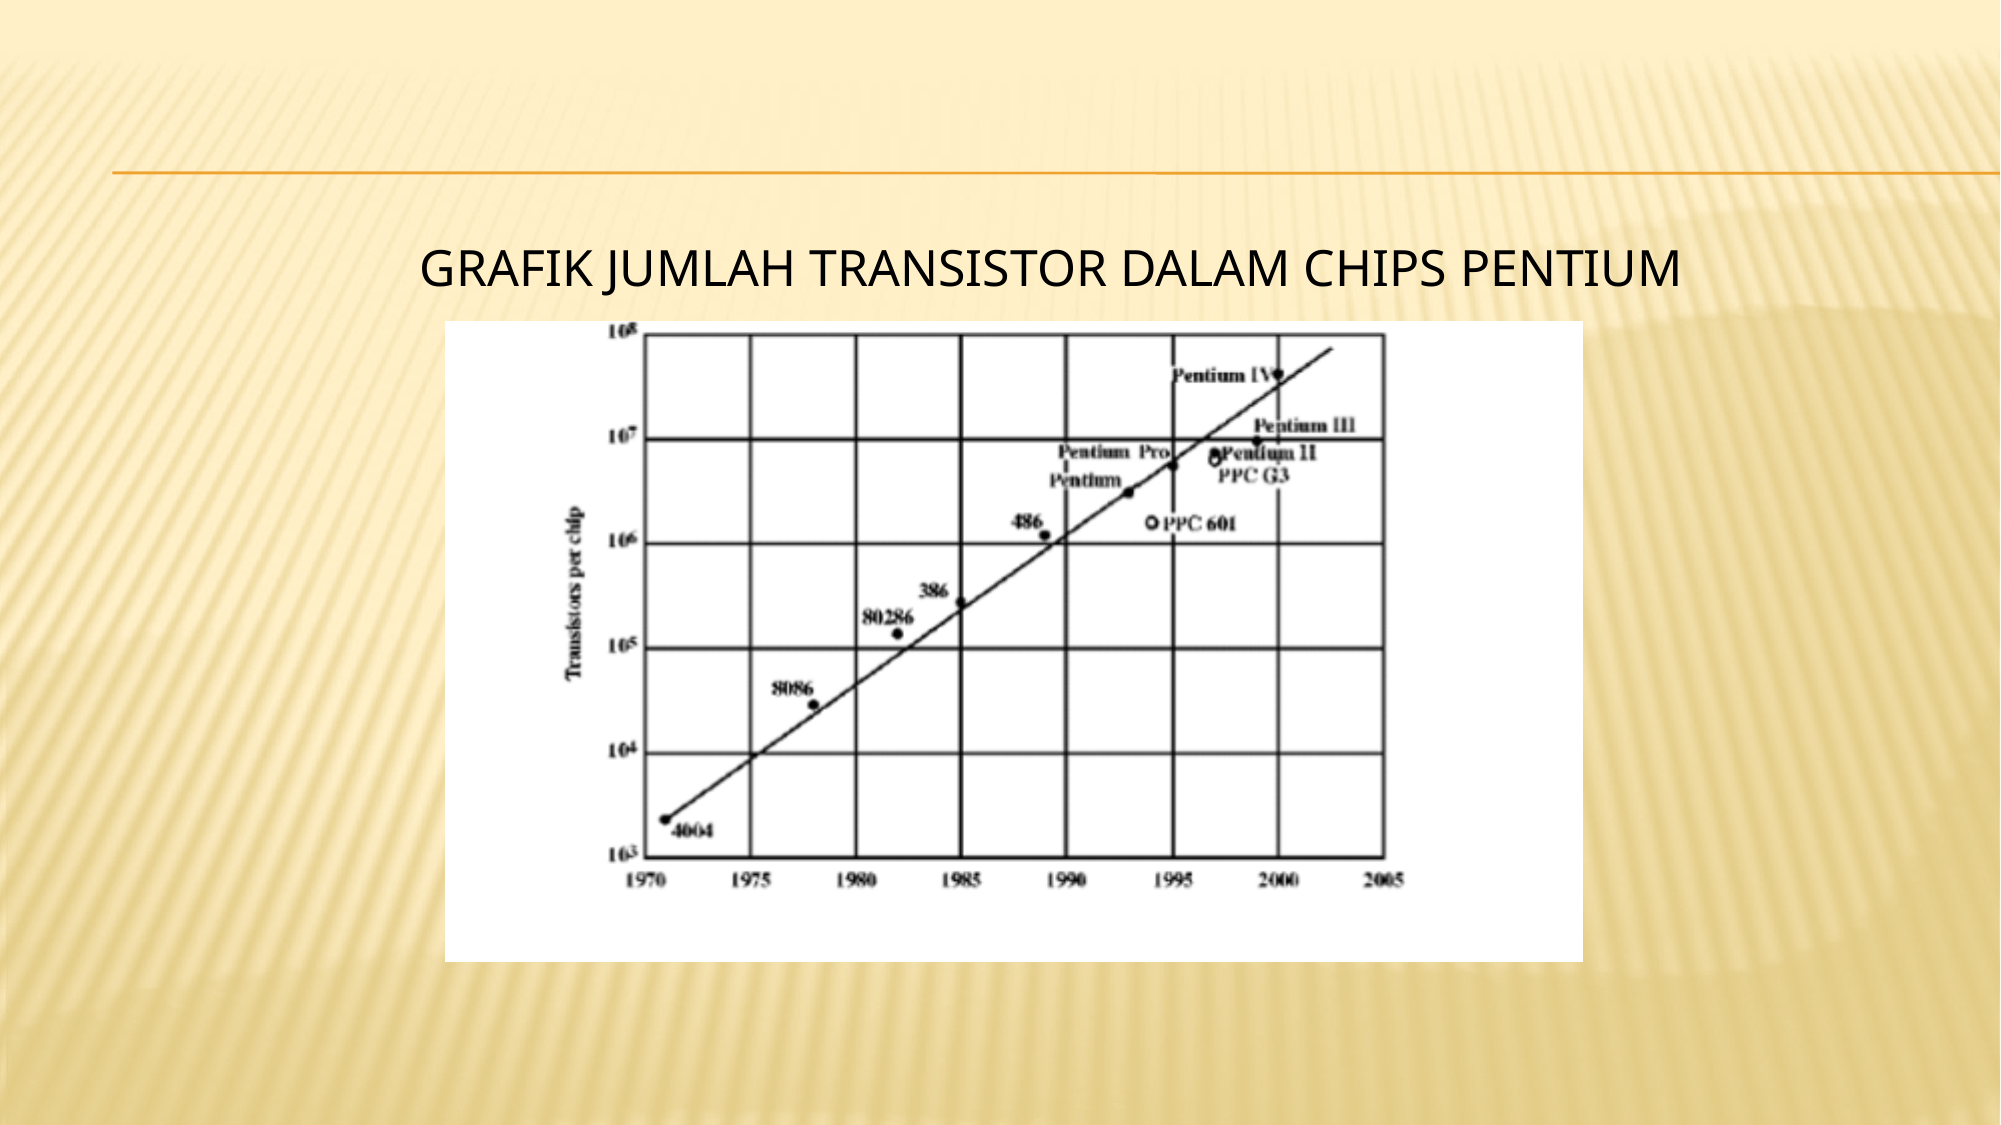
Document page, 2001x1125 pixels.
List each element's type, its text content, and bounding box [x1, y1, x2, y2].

text_box Grafik jumlah transistor dalam chips Pentium [404, 235, 1981, 408]
picture [445, 321, 1583, 963]
